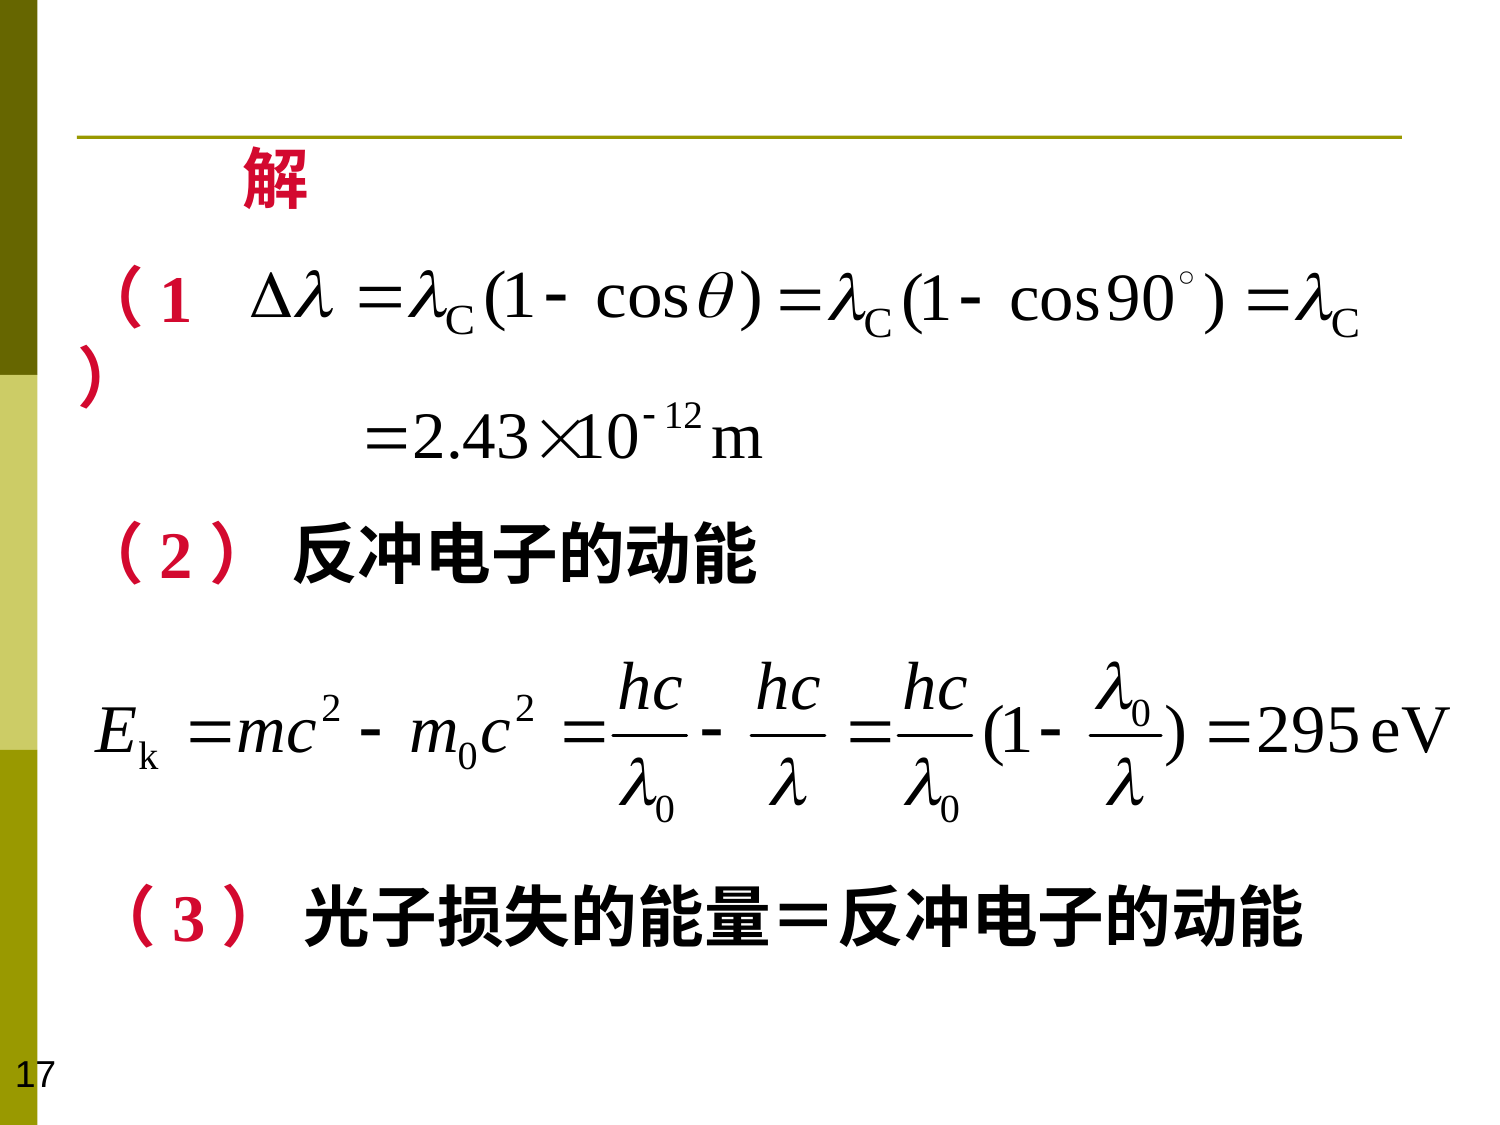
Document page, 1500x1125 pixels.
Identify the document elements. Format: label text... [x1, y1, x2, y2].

text_box （1） [62, 248, 266, 424]
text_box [349, 385, 776, 476]
slide_number 17 [0, 1042, 350, 1103]
text_box 解 [228, 129, 325, 225]
text_box （2） 反冲电子的动能 [62, 504, 813, 600]
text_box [82, 644, 1465, 838]
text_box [237, 240, 1376, 352]
text_box （3） 光子损失的能量＝反冲电子的动能 [75, 867, 1375, 963]
